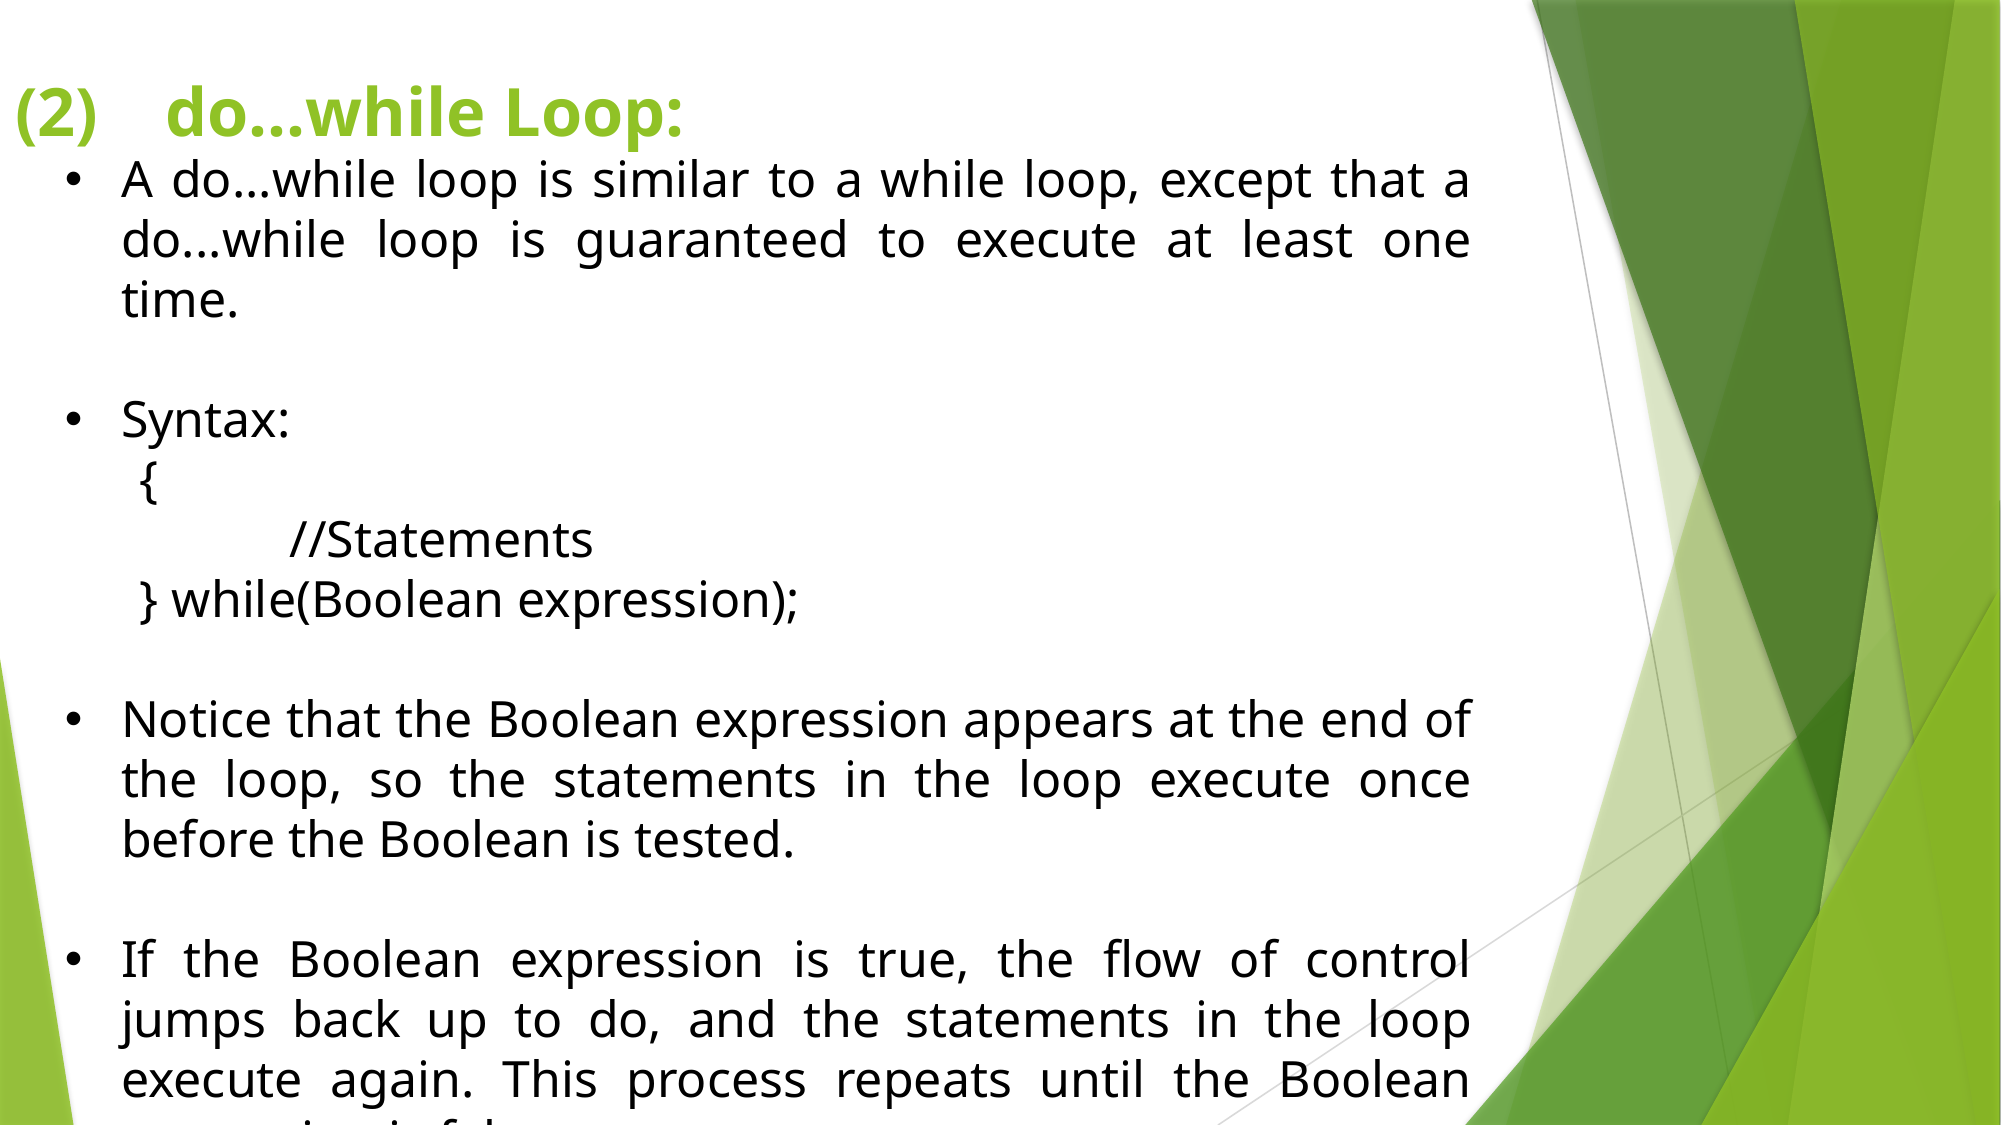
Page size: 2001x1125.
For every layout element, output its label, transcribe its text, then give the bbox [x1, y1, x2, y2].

title (2) do...while Loop: [0, 62, 1500, 213]
text_box A do...while loop is similar to a while loop, except that a do...while loop is guaranteed to execute at least one time. Syntax: { //Statements } while(Boolean expression); Notice that the Boolean expression appears at the end of the loop, so the statements in the loop execute once before the Boolean is tested. If the Boolean expression is true, the flow of control jumps back up to do, and the statements in the loop execute again. This process repeats until the Boolean expression is false. [49, 140, 1488, 1125]
